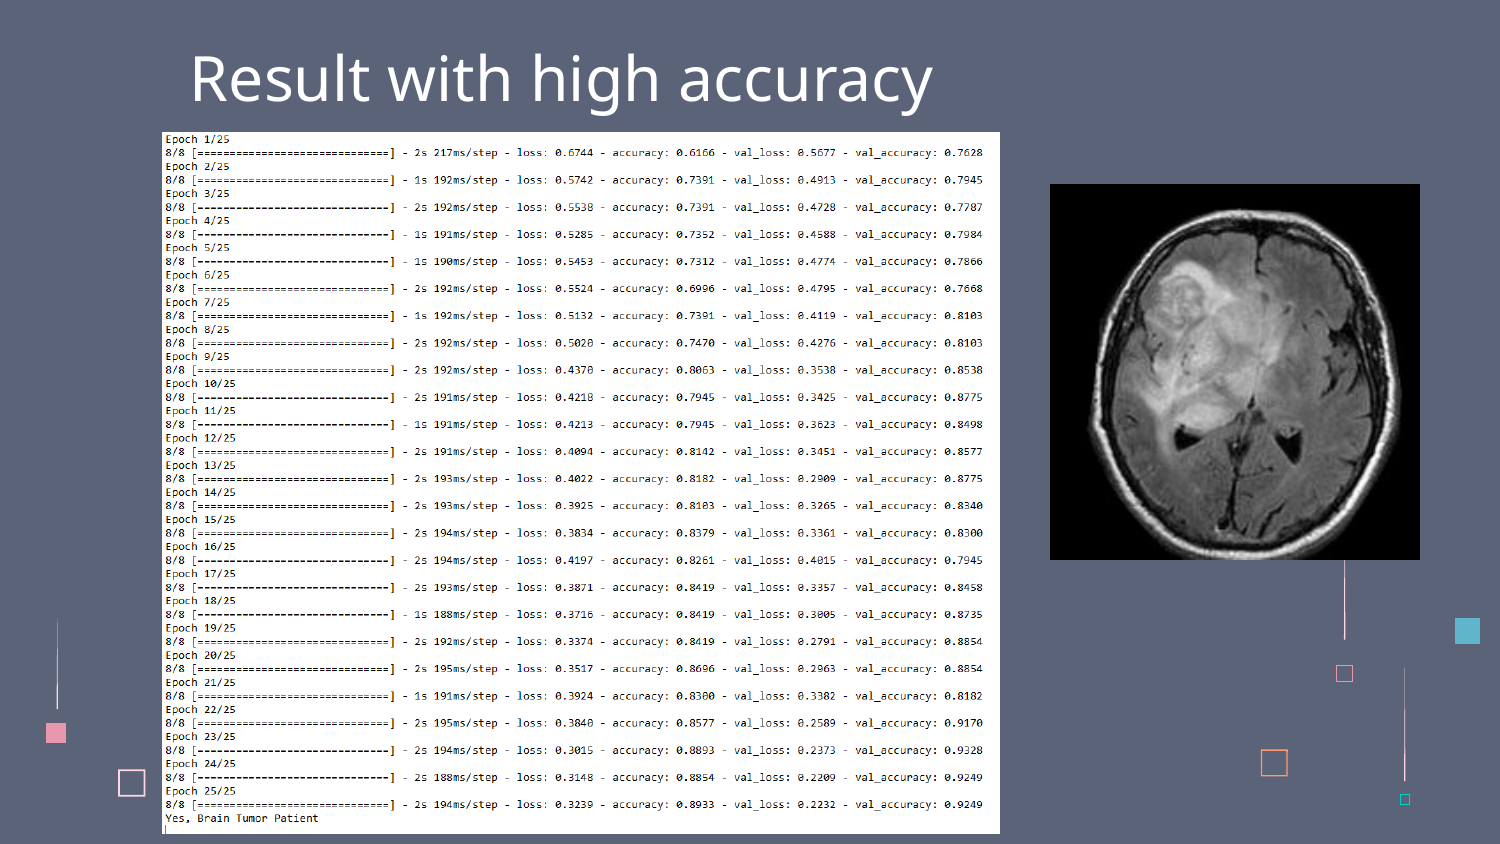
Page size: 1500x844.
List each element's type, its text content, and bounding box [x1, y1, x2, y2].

picture [1049, 184, 1420, 560]
picture [162, 131, 1001, 834]
title Result with high accuracy [174, 34, 988, 130]
